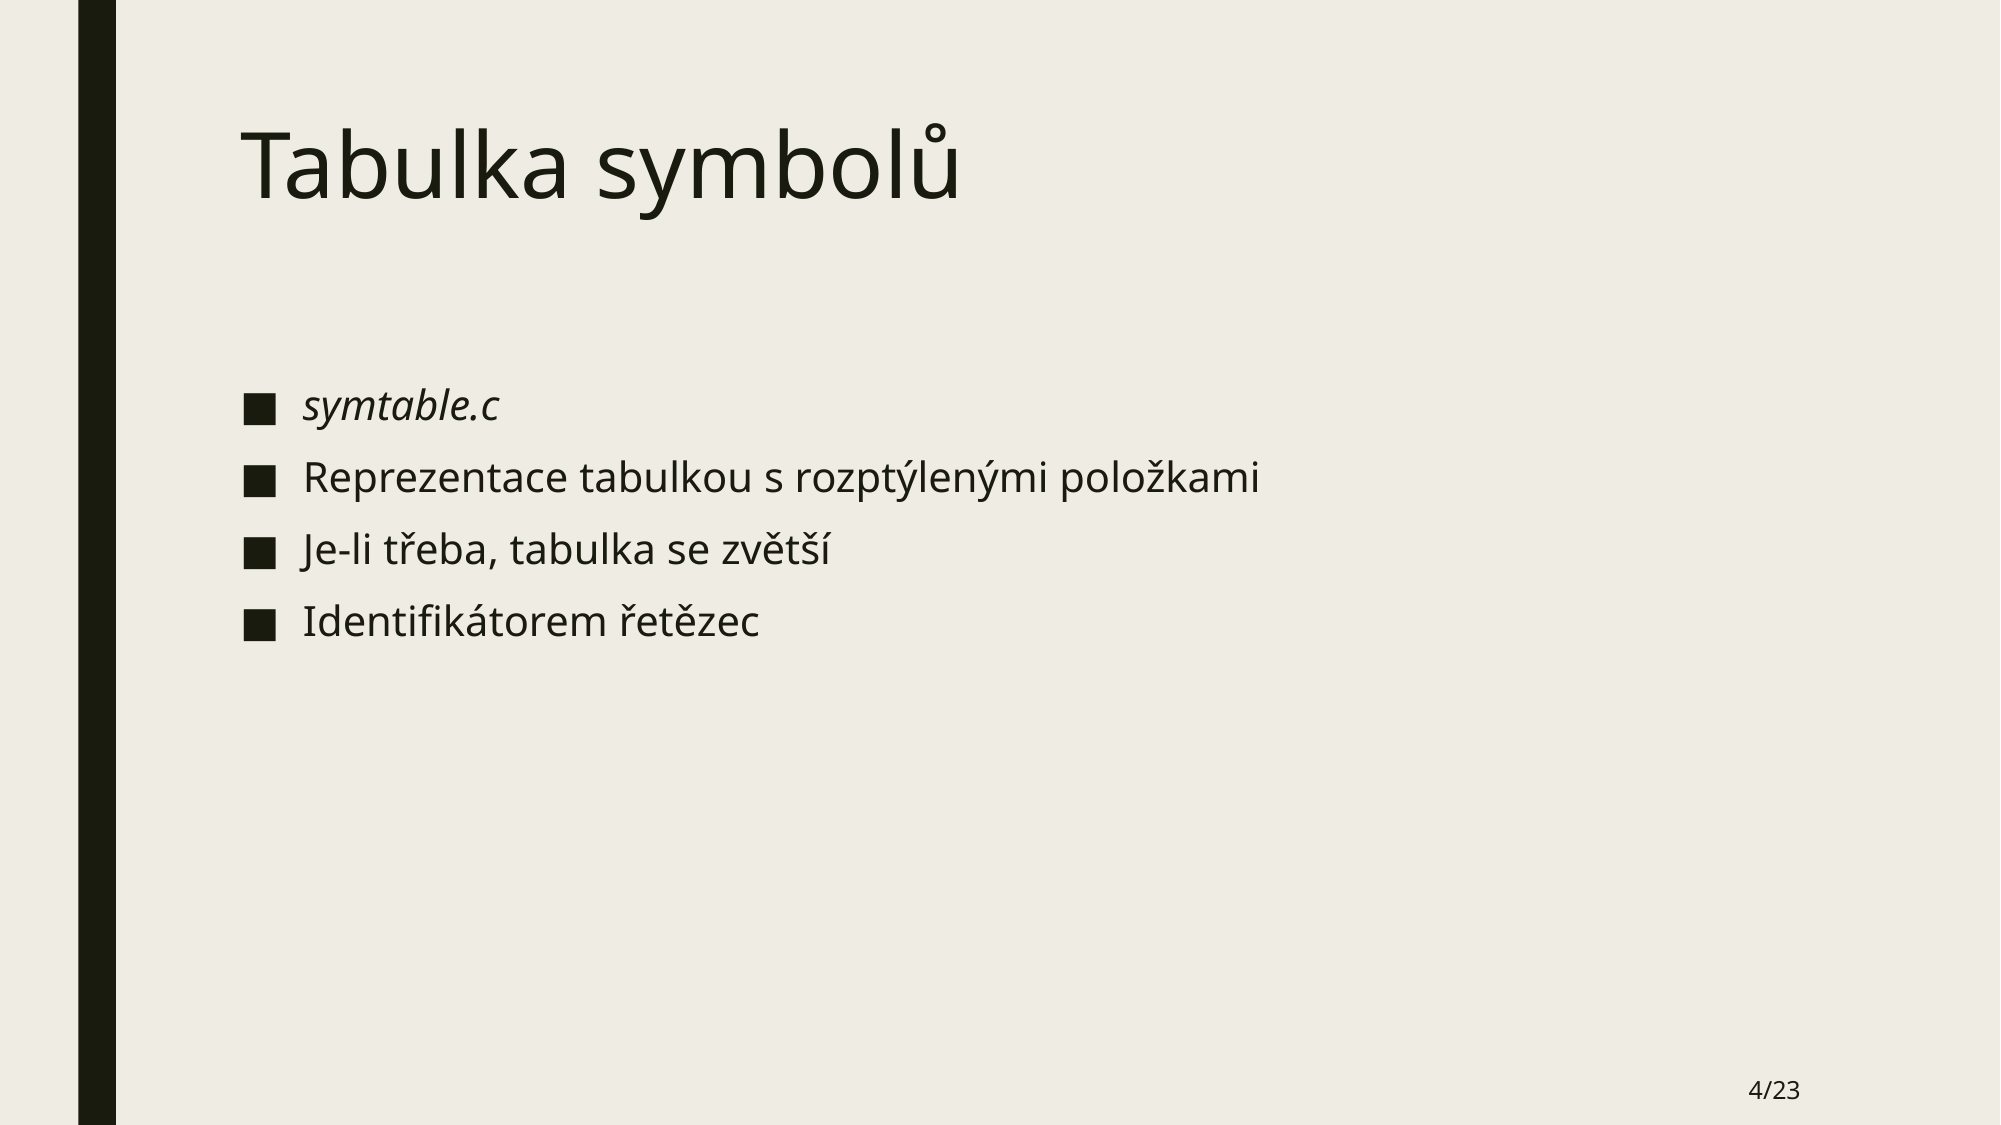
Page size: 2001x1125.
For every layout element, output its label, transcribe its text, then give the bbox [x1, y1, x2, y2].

list symtable.c Reprezentace tabulkou s rozptýlenými položkami Je-li třeba, tabulka se zvětší Identifikátorem řetězec [225, 375, 1800, 963]
title Tabulka symbolů [225, 112, 1800, 357]
slide_number 4/23 [1553, 1058, 1816, 1125]
